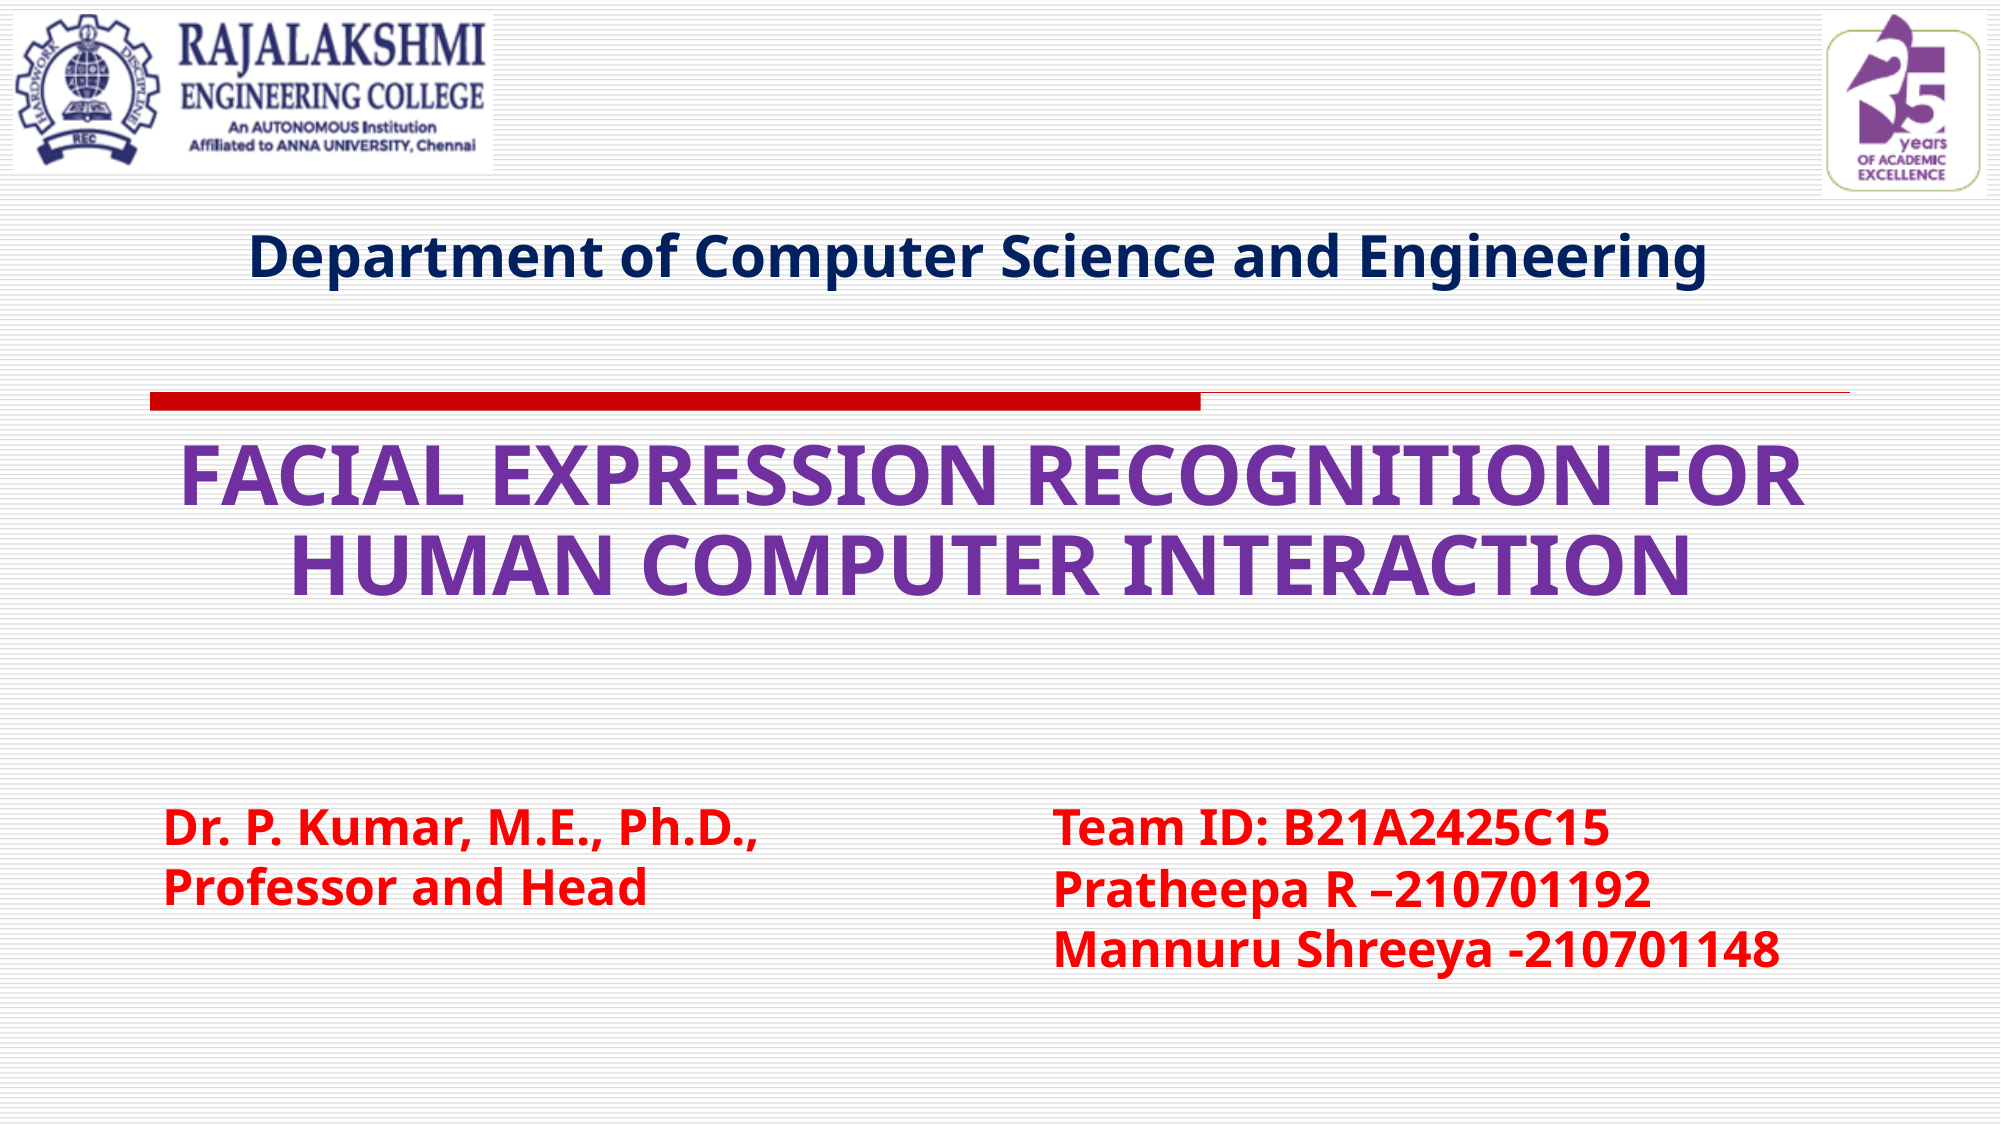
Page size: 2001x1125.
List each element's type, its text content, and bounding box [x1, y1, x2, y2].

picture [0, 0, 2001, 1125]
text_box Department of Computer Science and Engineering [116, 199, 1842, 318]
text_box Team ID: B21A2425C15 [1037, 787, 1769, 863]
text_box Dr. P. Kumar, M.E., Ph.D., Professor and Head [147, 787, 904, 923]
text_box FACIAL EXPRESSION RECOGNITION FOR HUMAN COMPUTER INTERACTION [129, 415, 1855, 633]
text_box Pratheepa R –210701192 Mannuru Shreeya -210701148 [1037, 849, 1930, 985]
